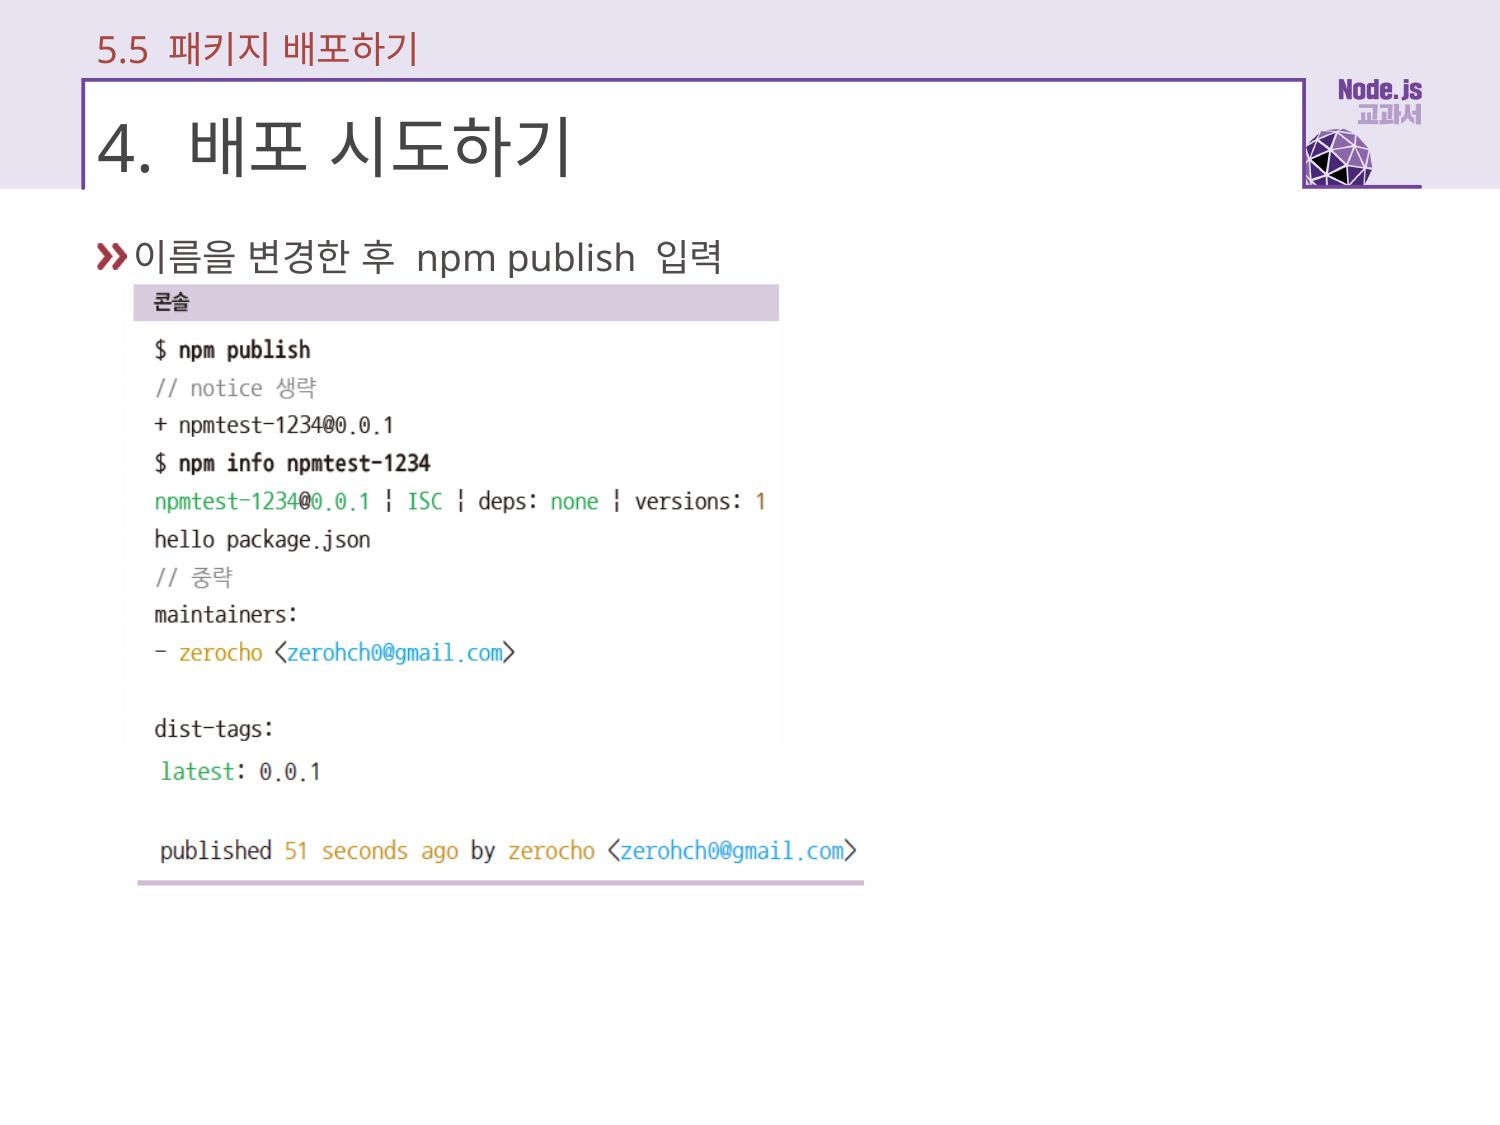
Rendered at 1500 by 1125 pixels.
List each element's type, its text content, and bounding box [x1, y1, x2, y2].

picture [0, 0, 1500, 1125]
text_box 5.5 패키지 배포하기 [81, 14, 807, 62]
list 이름을 변경한 후 npm publish 입력 [81, 222, 1412, 1045]
title 4. 배포 시도하기 [82, 61, 1413, 193]
